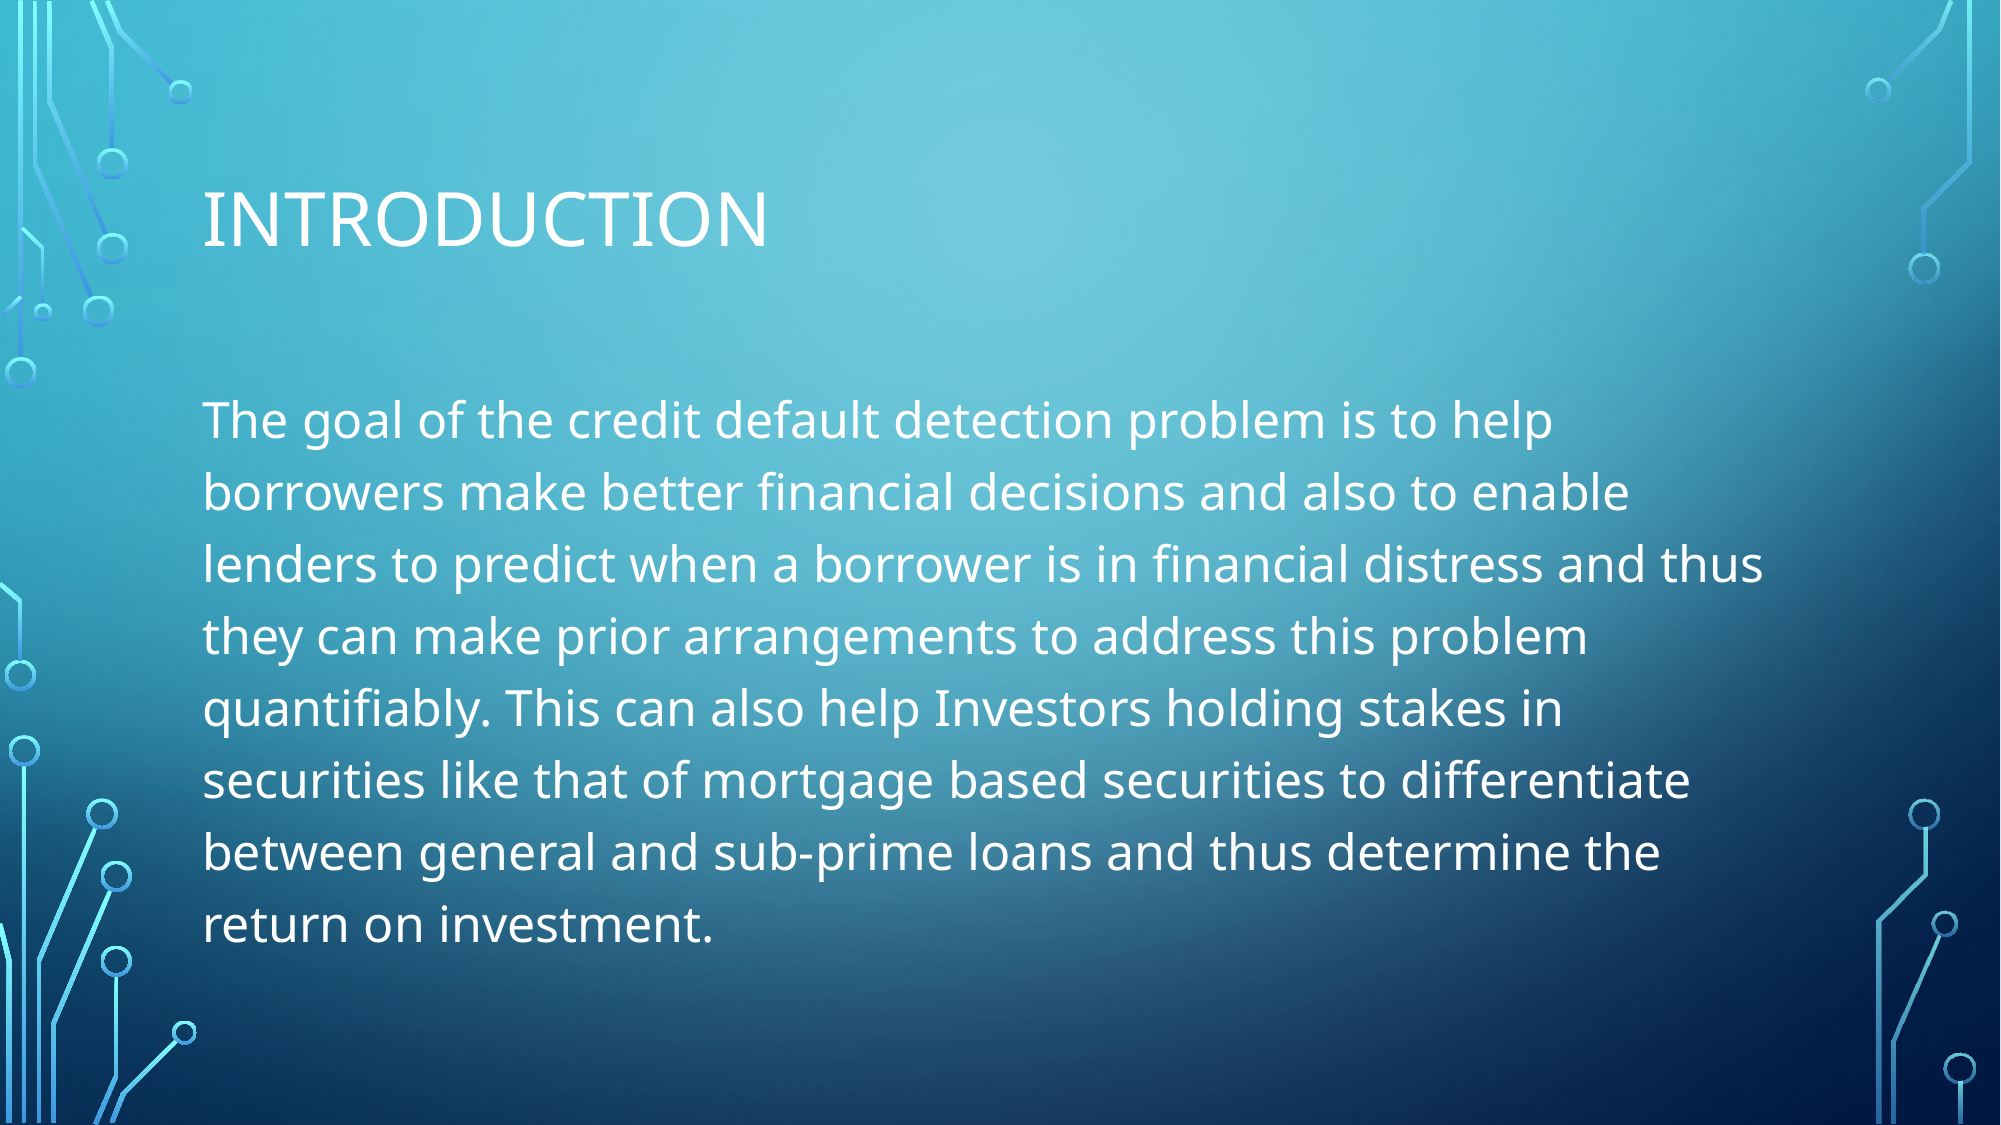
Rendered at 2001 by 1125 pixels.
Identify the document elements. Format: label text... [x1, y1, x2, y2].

title INTRODUCTION [187, 101, 1813, 344]
list The goal of the credit default detection problem is to help borrowers make better financial decisions and also to enable lenders to predict when a borrower is in financial distress and thus they can make prior arrangements to address this problem quantifiably. This can also help Investors holding stakes in securities like that of mortgage based securities to differentiate between general and sub-prime loans and thus determine the return on investment. [187, 369, 1813, 950]
